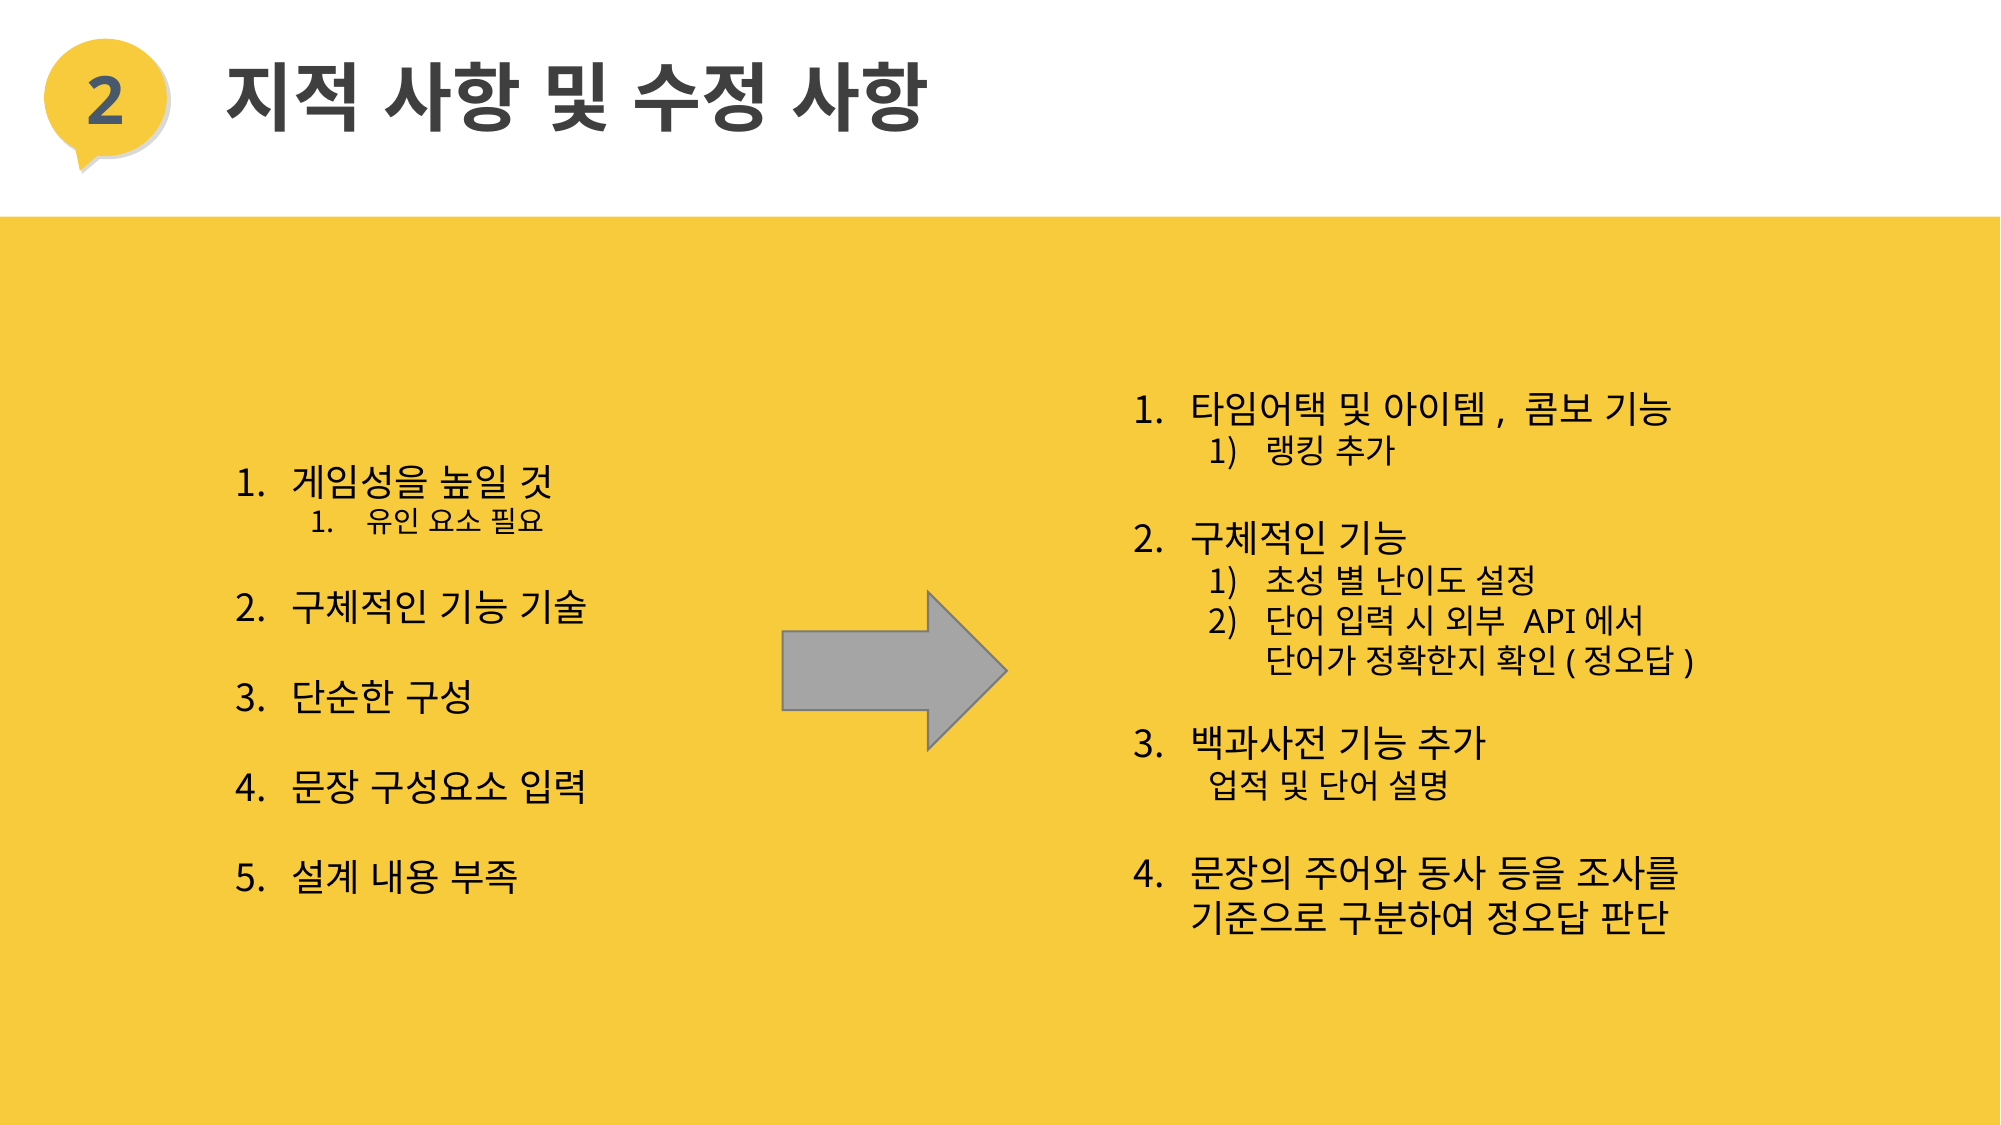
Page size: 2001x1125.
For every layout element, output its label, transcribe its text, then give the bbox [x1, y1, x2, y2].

text_box 게임성을 높일 것 유인 요소 필요 구체적인 기능 기술 단순한 구성 문장 구성요소 입력 설계 내용 부족 [220, 451, 717, 907]
text_box [781, 589, 1009, 753]
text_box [44, 38, 172, 160]
text_box 타임어택 및 아이템, 콤보 기능 랭킹 추가 구체적인 기능 초성 별 난이도 설정 단어 입력 시 외부 API에서 단어가 정확한지 확인(정오답) 백과사전 기능 추가 업적 및 단어 설명 문장의 주어와 동사 등을 조사를 기준으로 구분하여 정오답 판단 [1119, 378, 1774, 948]
text_box 지적 사항 및 수정 사항 [209, 42, 945, 148]
